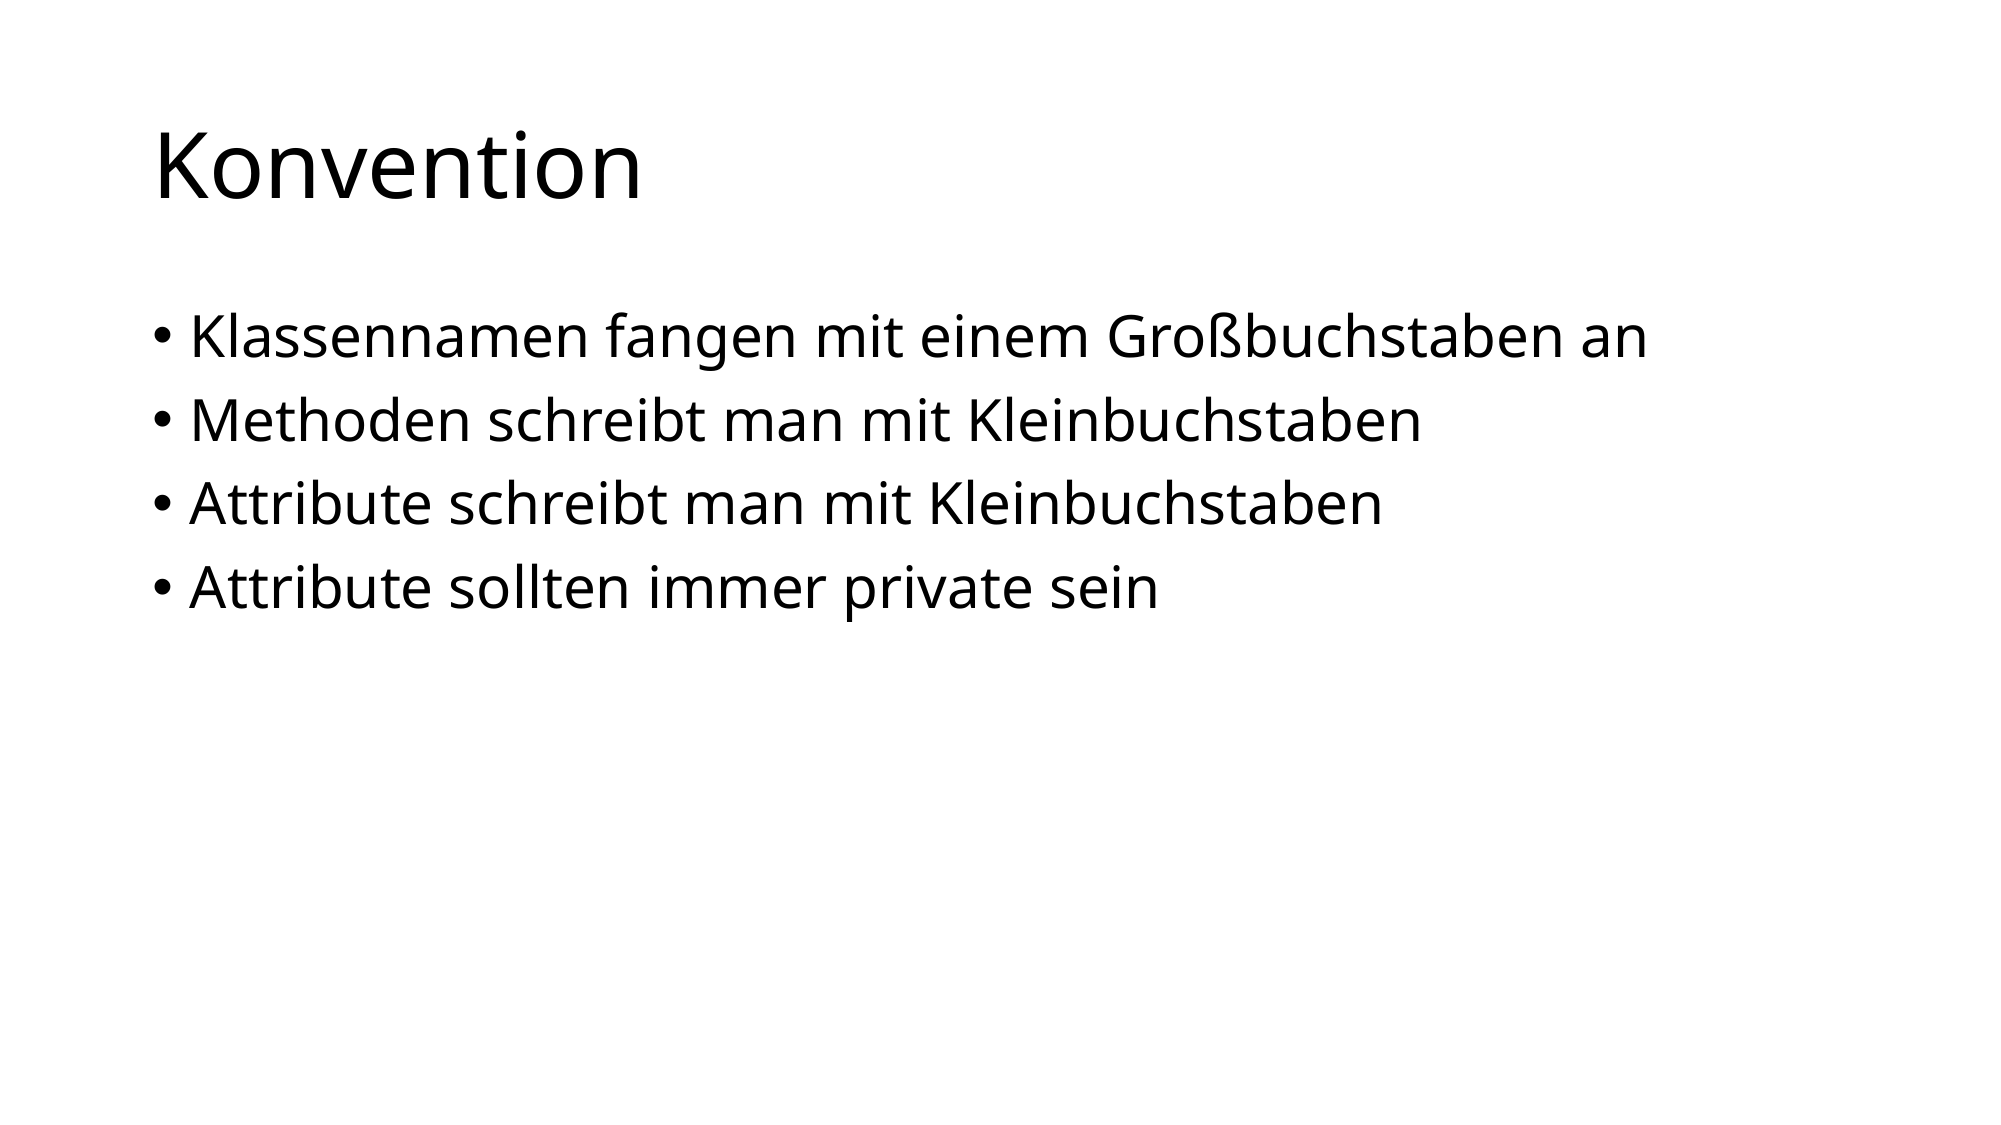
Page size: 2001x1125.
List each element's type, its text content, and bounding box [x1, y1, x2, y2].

title Konvention [137, 59, 1863, 278]
list Klassennamen fangen mit einem Großbuchstaben an Methoden schreibt man mit Kleinbuchstaben Attribute schreibt man mit Kleinbuchstaben Attribute sollten immer private sein [137, 299, 1863, 1014]
